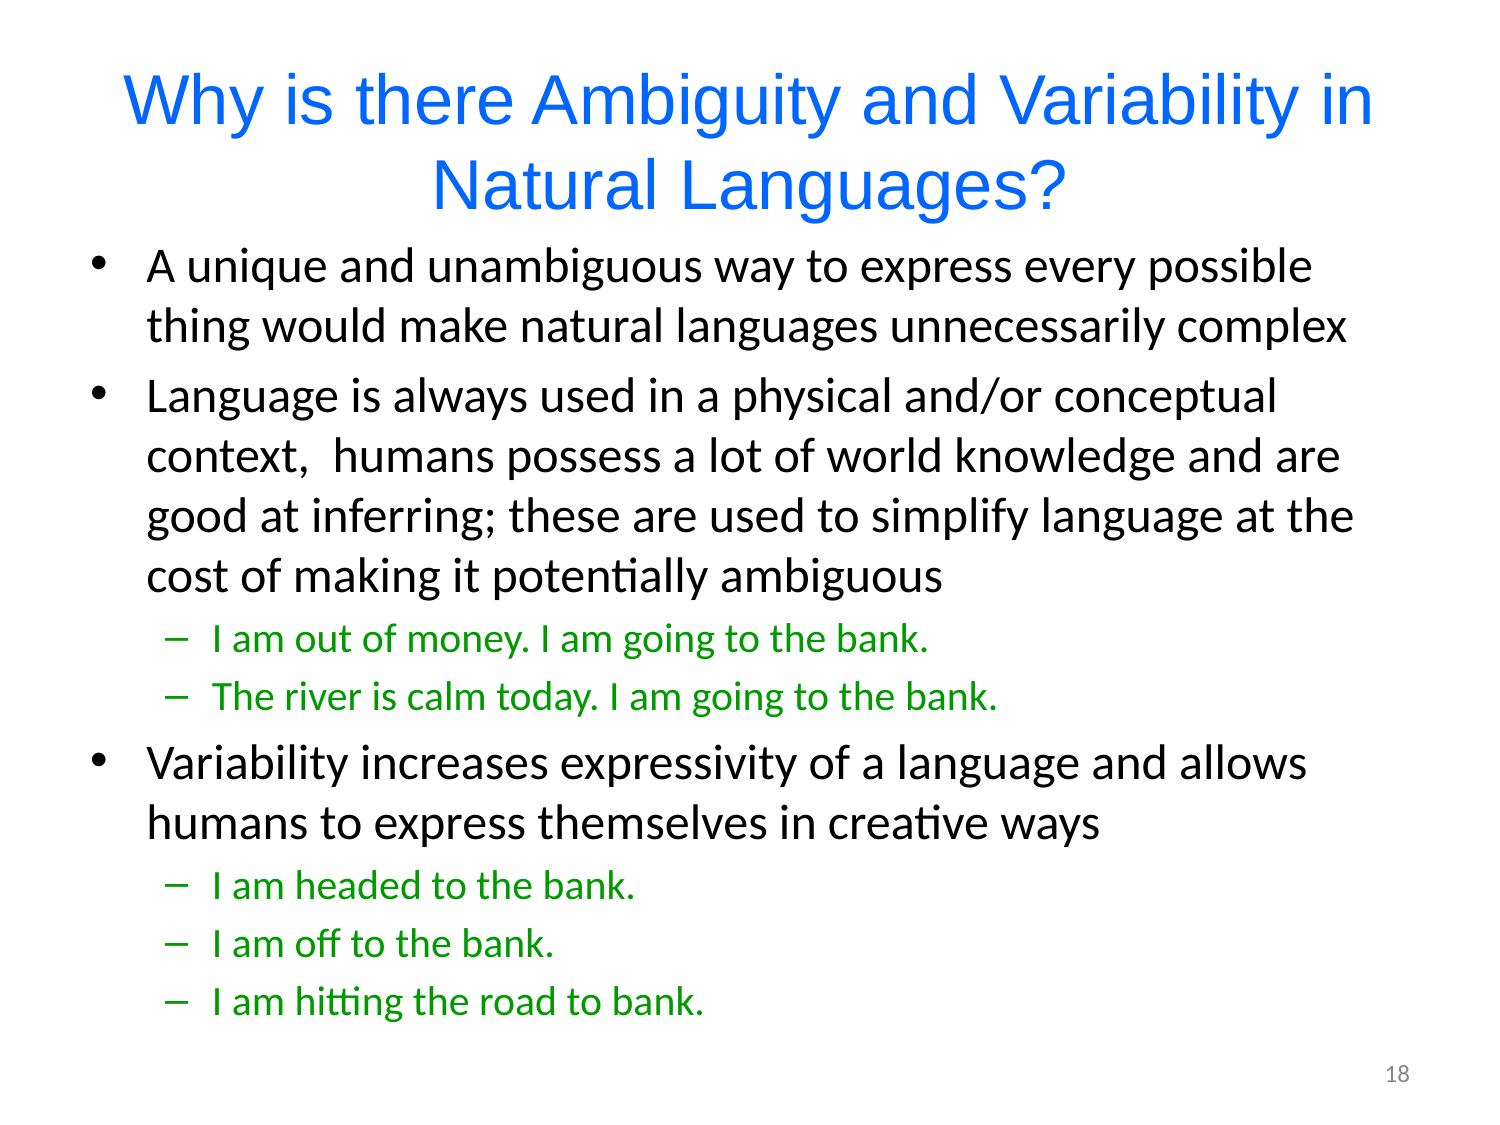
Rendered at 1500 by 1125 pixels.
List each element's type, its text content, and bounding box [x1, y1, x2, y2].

list A unique and unambiguous way to express every possible thing would make natural languages unnecessarily complex Language is always used in a physical and/or conceptual context, humans possess a lot of world knowledge and are good at inferring; these are used to simplify language at the cost of making it potentially ambiguous I am out of money. I am going to the bank. The river is calm today. I am going to the bank. Variability increases expressivity of a language and allows humans to express themselves in creative ways I am headed to the bank. I am off to the bank. I am hitting the road to bank. [75, 224, 1425, 968]
title Why is there Ambiguity and Variability in Natural Languages? [75, 45, 1425, 224]
slide_number 18 [1074, 1042, 1425, 1103]
